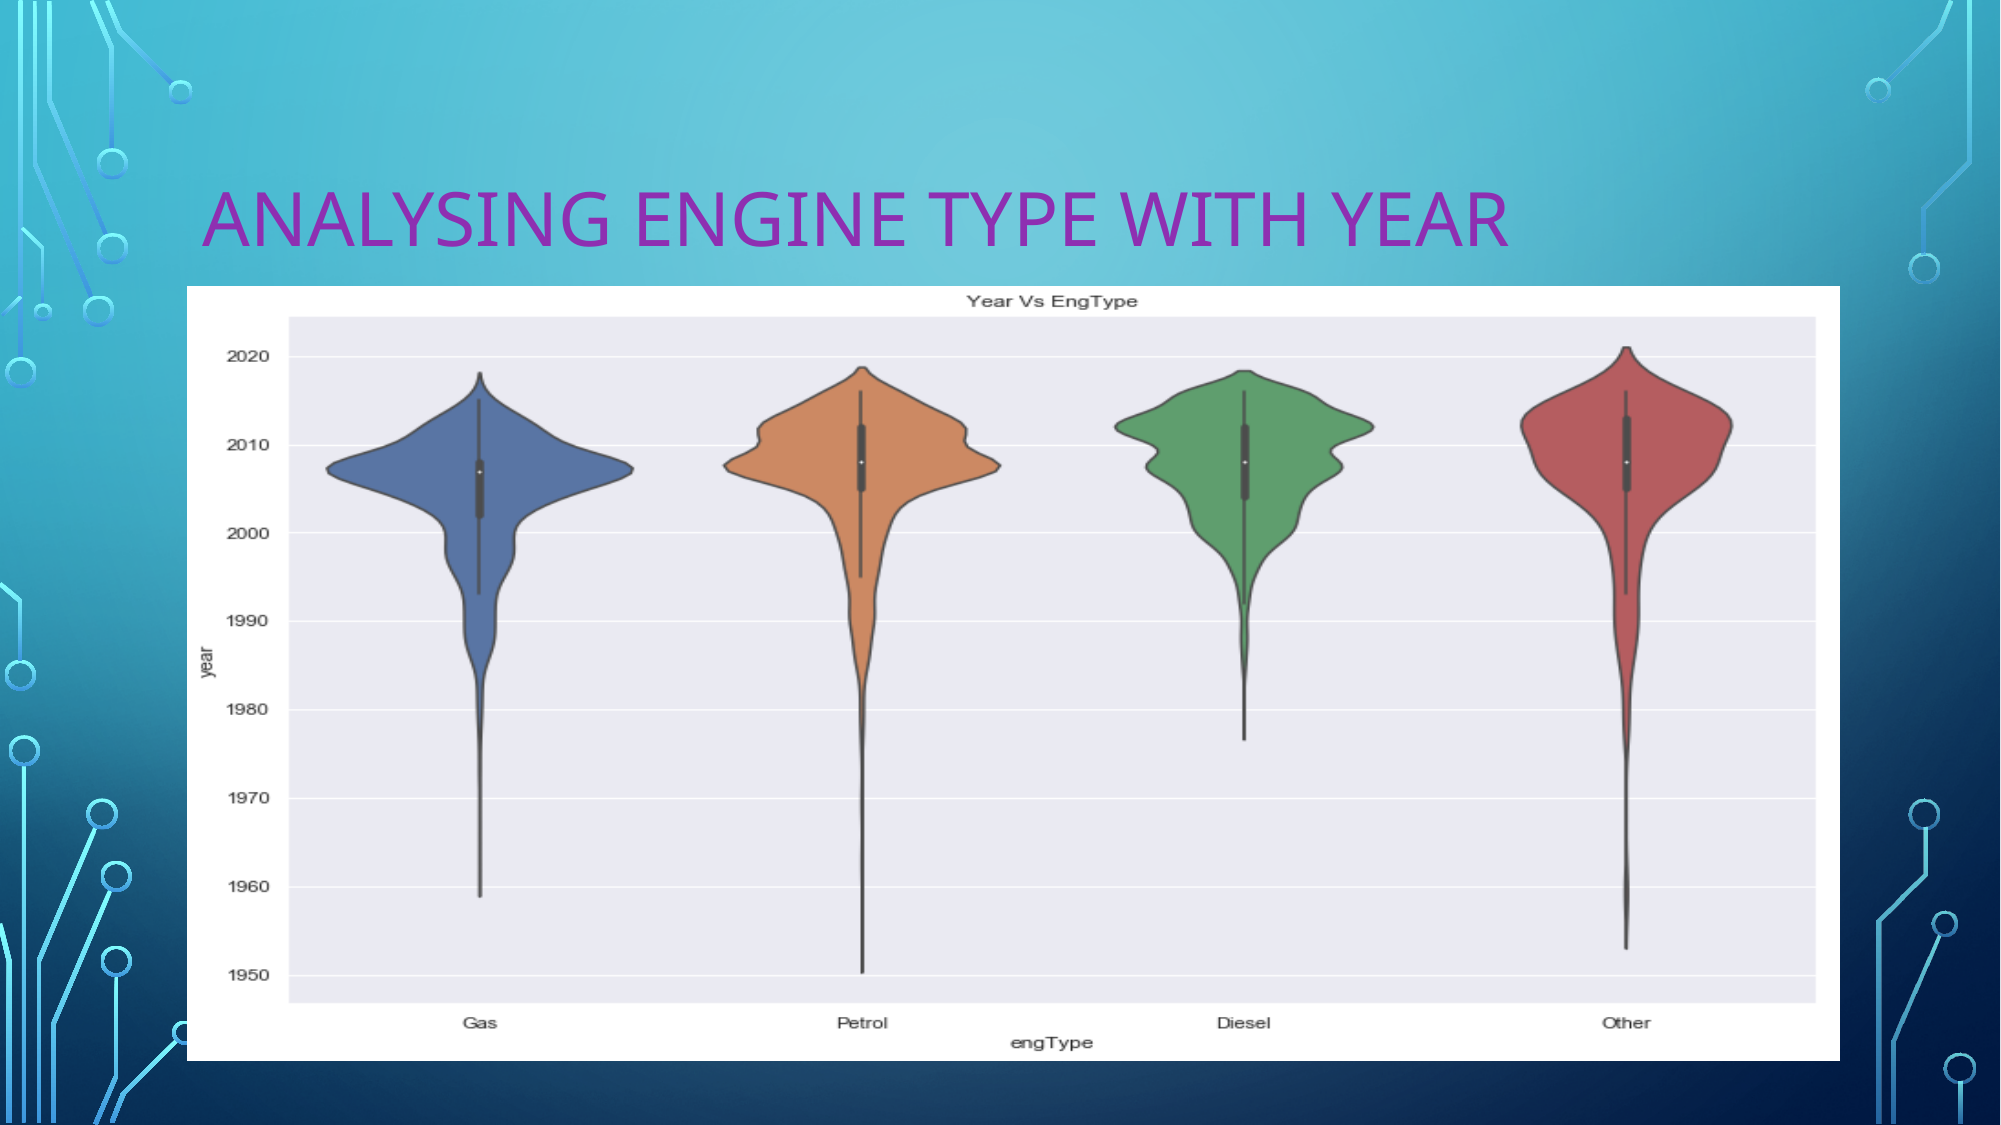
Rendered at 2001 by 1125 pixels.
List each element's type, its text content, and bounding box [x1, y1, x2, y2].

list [186, 286, 1840, 1062]
title Analysing Engine type with year [187, 101, 1813, 286]
